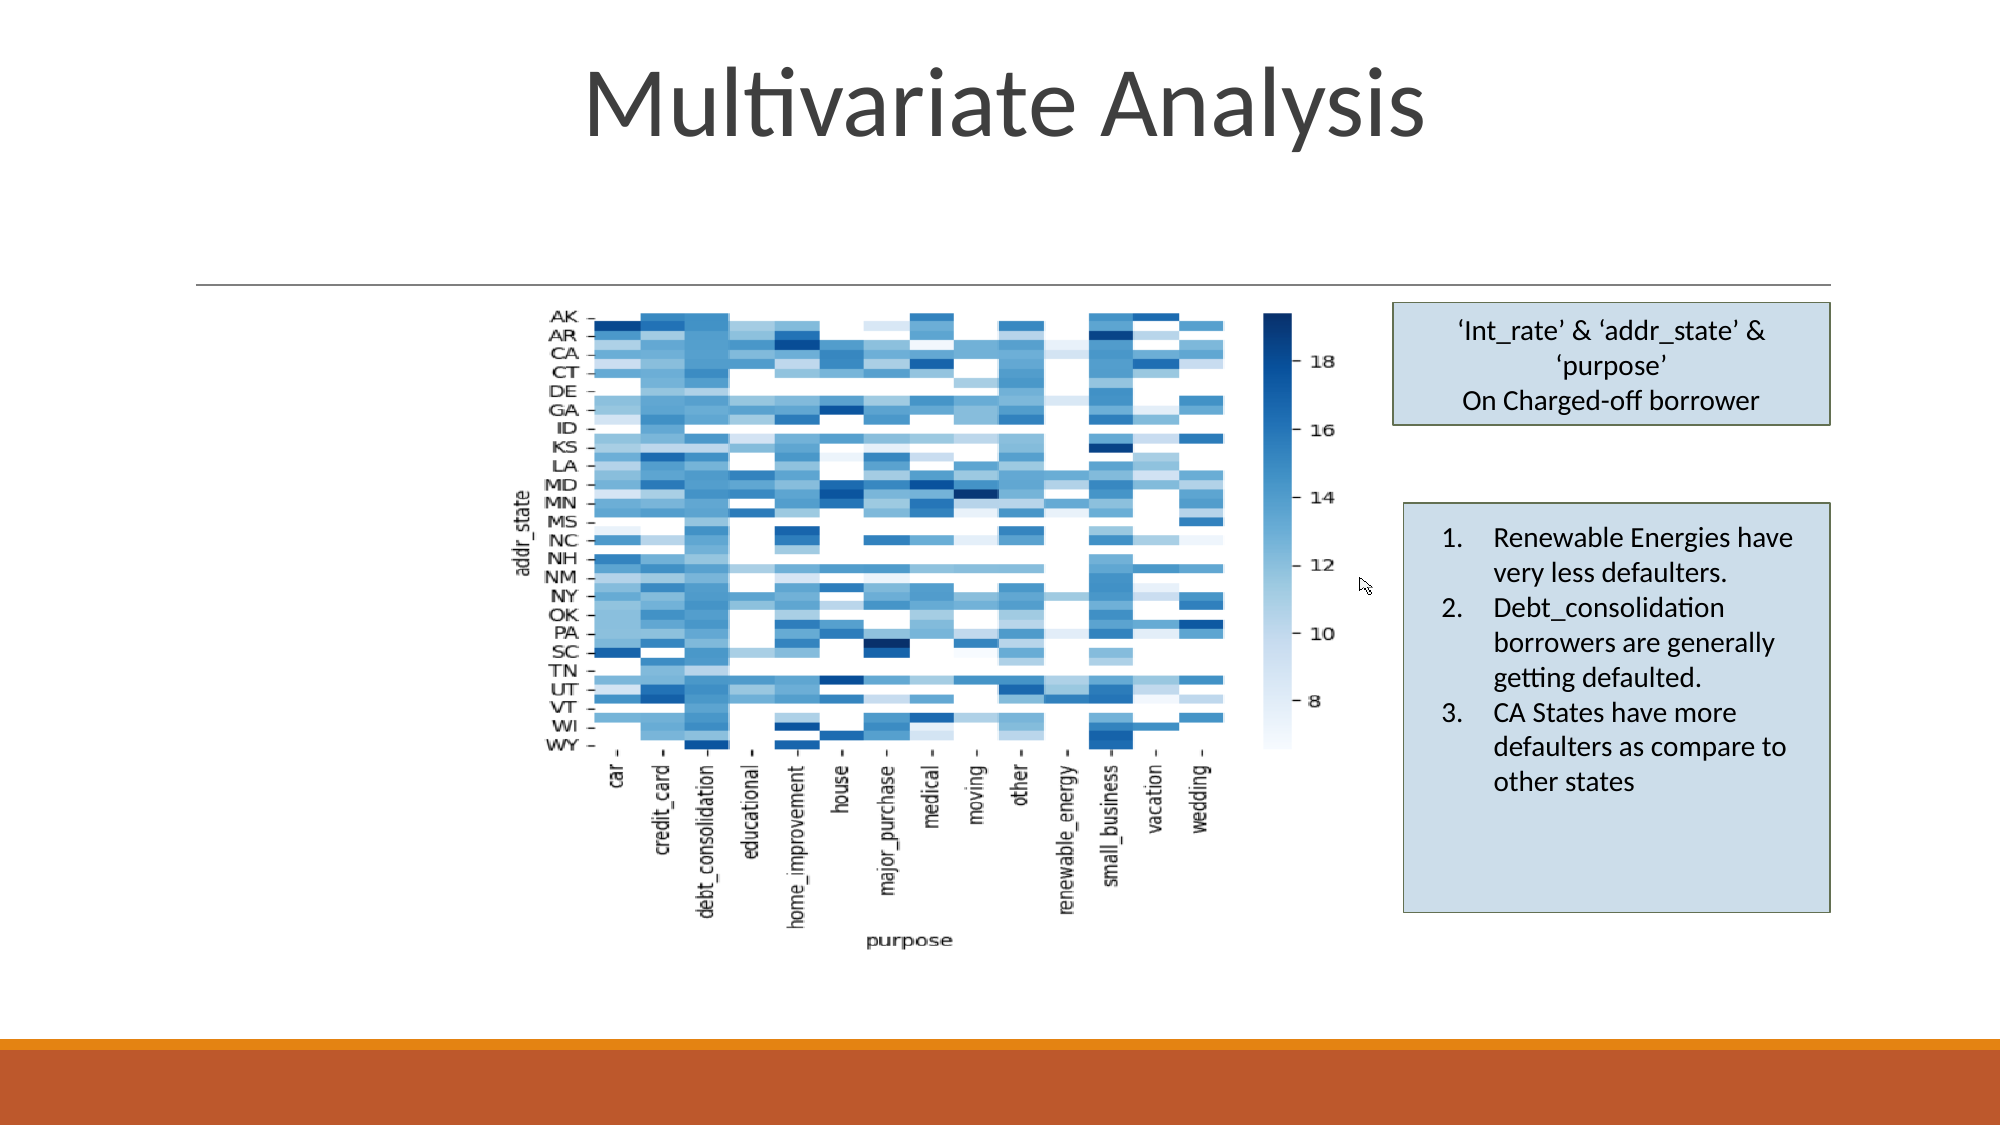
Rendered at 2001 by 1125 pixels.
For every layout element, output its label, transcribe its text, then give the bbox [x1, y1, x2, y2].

text_box Renewable Energies have very less defaulters. Debt_consolidation borrowers are generally getting defaulted. CA States have more defaulters as compare to other states [1403, 503, 1830, 913]
title Multivariate Analysis [180, 47, 1830, 285]
picture [489, 302, 1394, 963]
text_box ‘Int_rate’ & ‘addr_state’ & ‘purpose’ On Charged-off borrower [1395, 302, 1830, 425]
